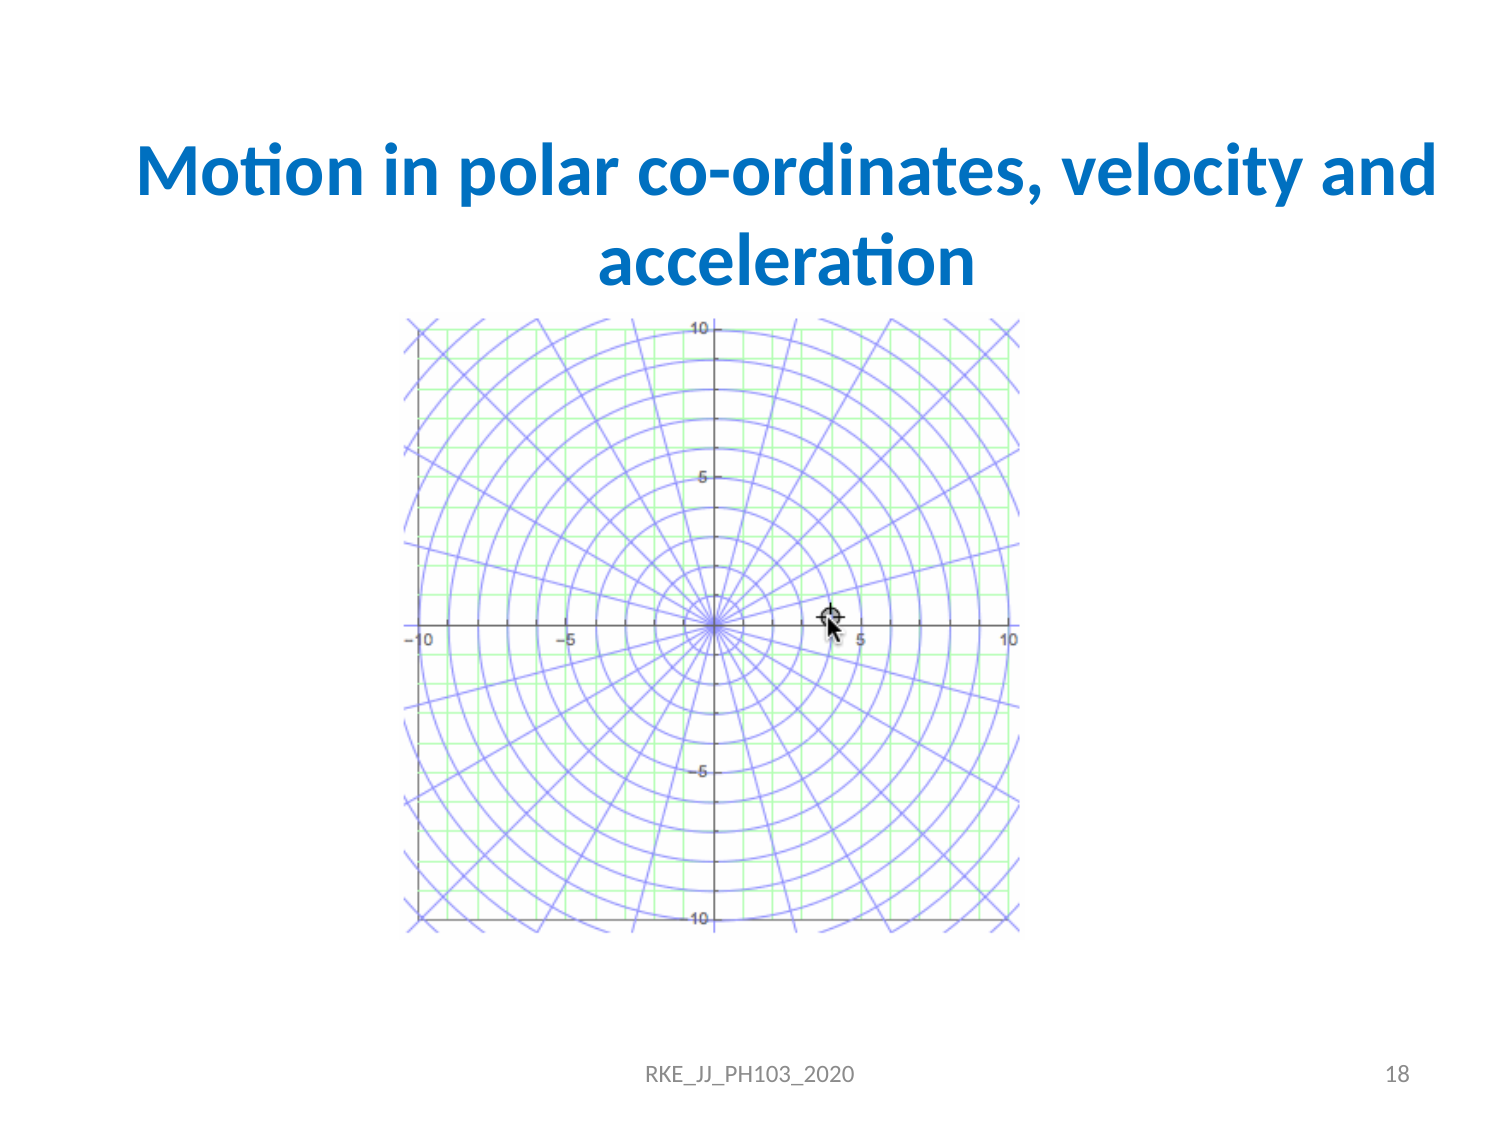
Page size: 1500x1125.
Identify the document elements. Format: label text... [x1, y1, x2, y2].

footer RKE_JJ_PH103_2020 [512, 1042, 988, 1103]
picture [399, 312, 1026, 940]
slide_number 18 [1074, 1042, 1425, 1103]
list Motion in polar co-ordinates, velocity and acceleration [112, 112, 1463, 855]
